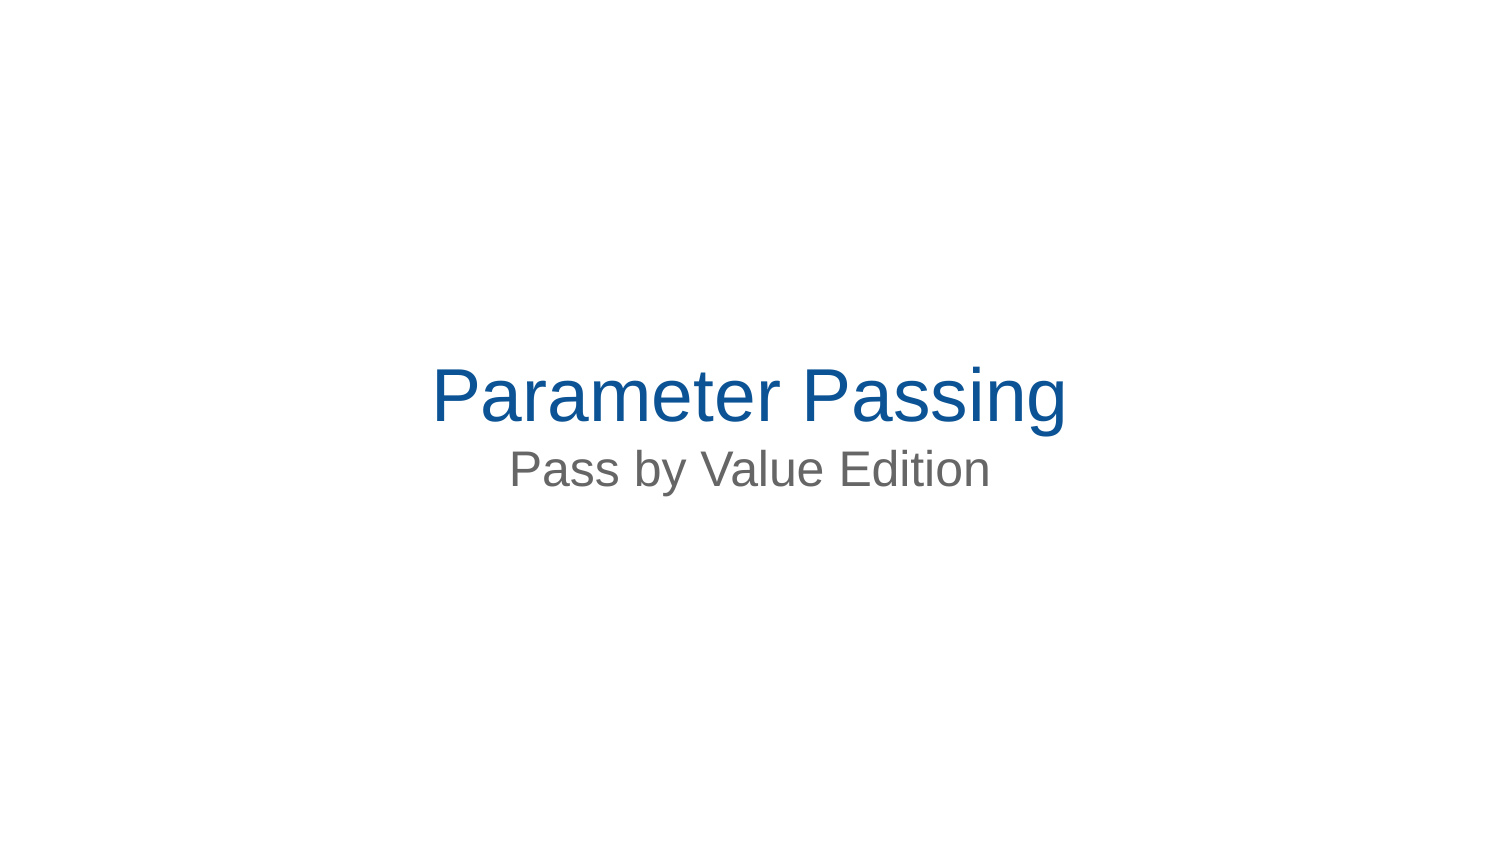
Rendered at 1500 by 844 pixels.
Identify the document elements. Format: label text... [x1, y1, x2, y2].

title Parameter Passing Pass by Value Edition [51, 352, 1449, 491]
